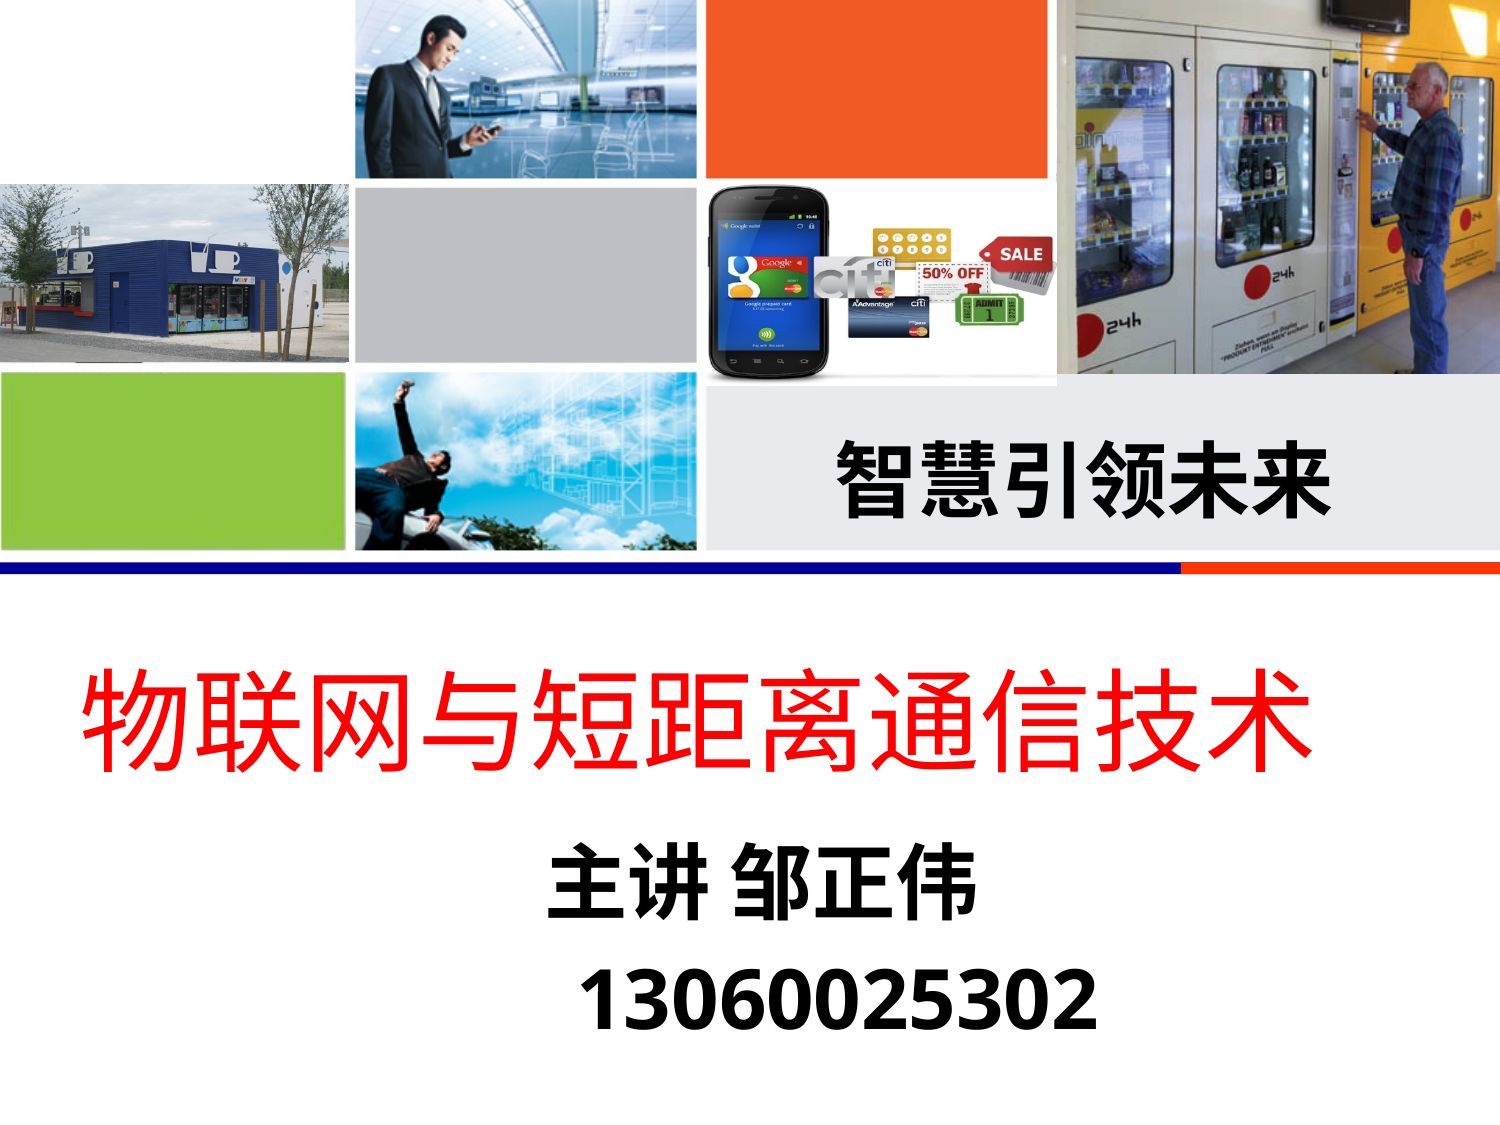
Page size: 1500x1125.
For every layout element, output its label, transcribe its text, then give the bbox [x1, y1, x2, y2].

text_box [0, 562, 1500, 575]
list 主讲 邹正伟 13060025302 [277, 822, 1247, 1079]
text_box [206, 668, 1164, 740]
picture [0, 0, 1500, 560]
title 物联网与短距离通信技术 [64, 621, 1377, 859]
